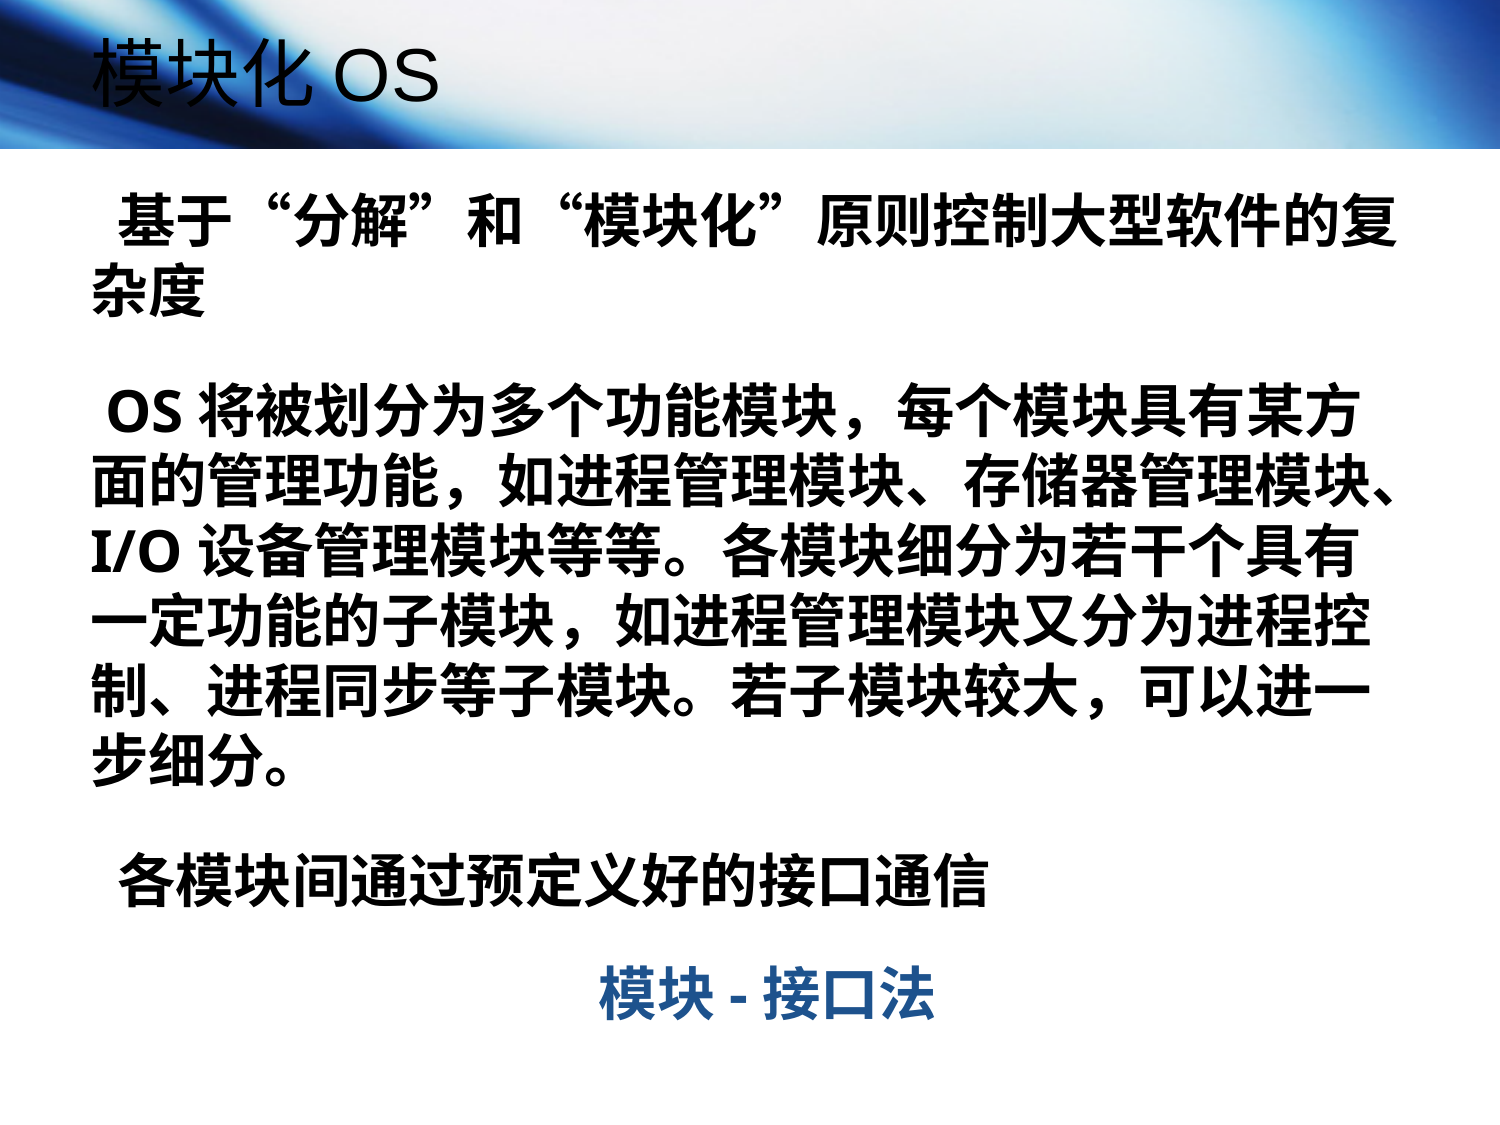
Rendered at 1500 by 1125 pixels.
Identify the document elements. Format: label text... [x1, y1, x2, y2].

title 模块化OS [75, 24, 1425, 118]
list 基于“分解”和“模块化”原则控制大型软件的复杂度 OS将被划分为多个功能模块，每个模块具有某方面的管理功能，如进程管理模块、存储器管理模块、I/O设备管理模块等等。各模块细分为若干个具有一定功能的子模块，如进程管理模块又分为进程控制、进程同步等子模块。若子模块较大，可以进一步细分。 各模块间通过预定义好的接口通信 [75, 176, 1425, 882]
text_box 模块-接口法 [454, 949, 1082, 1045]
picture [0, 0, 1500, 149]
